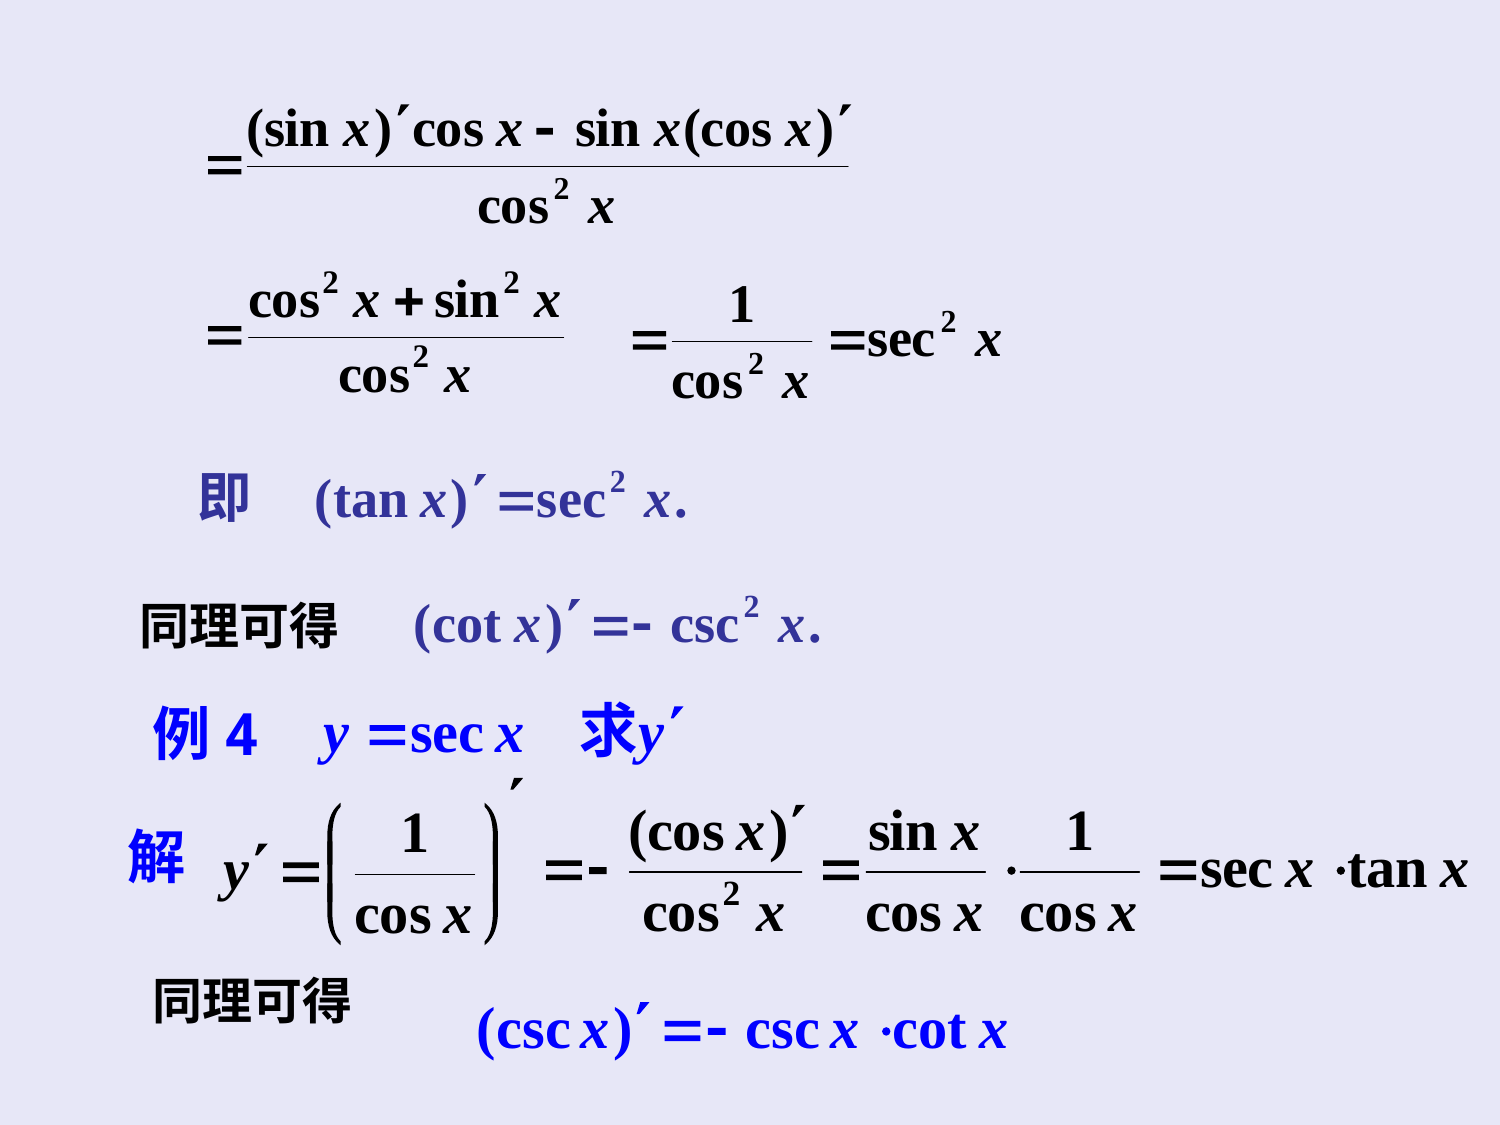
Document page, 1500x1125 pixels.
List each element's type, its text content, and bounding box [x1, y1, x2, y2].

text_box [814, 799, 1476, 938]
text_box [212, 774, 524, 949]
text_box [537, 799, 807, 938]
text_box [199, 262, 569, 399]
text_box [312, 699, 684, 771]
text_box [474, 999, 1013, 1067]
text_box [412, 587, 822, 660]
text_box 同理可得 [124, 587, 410, 663]
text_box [199, 462, 689, 535]
text_box 例4 [137, 689, 338, 775]
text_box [624, 274, 1007, 406]
text_box 解 [112, 812, 201, 898]
text_box 同理可得 [137, 962, 500, 1038]
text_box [199, 99, 854, 230]
